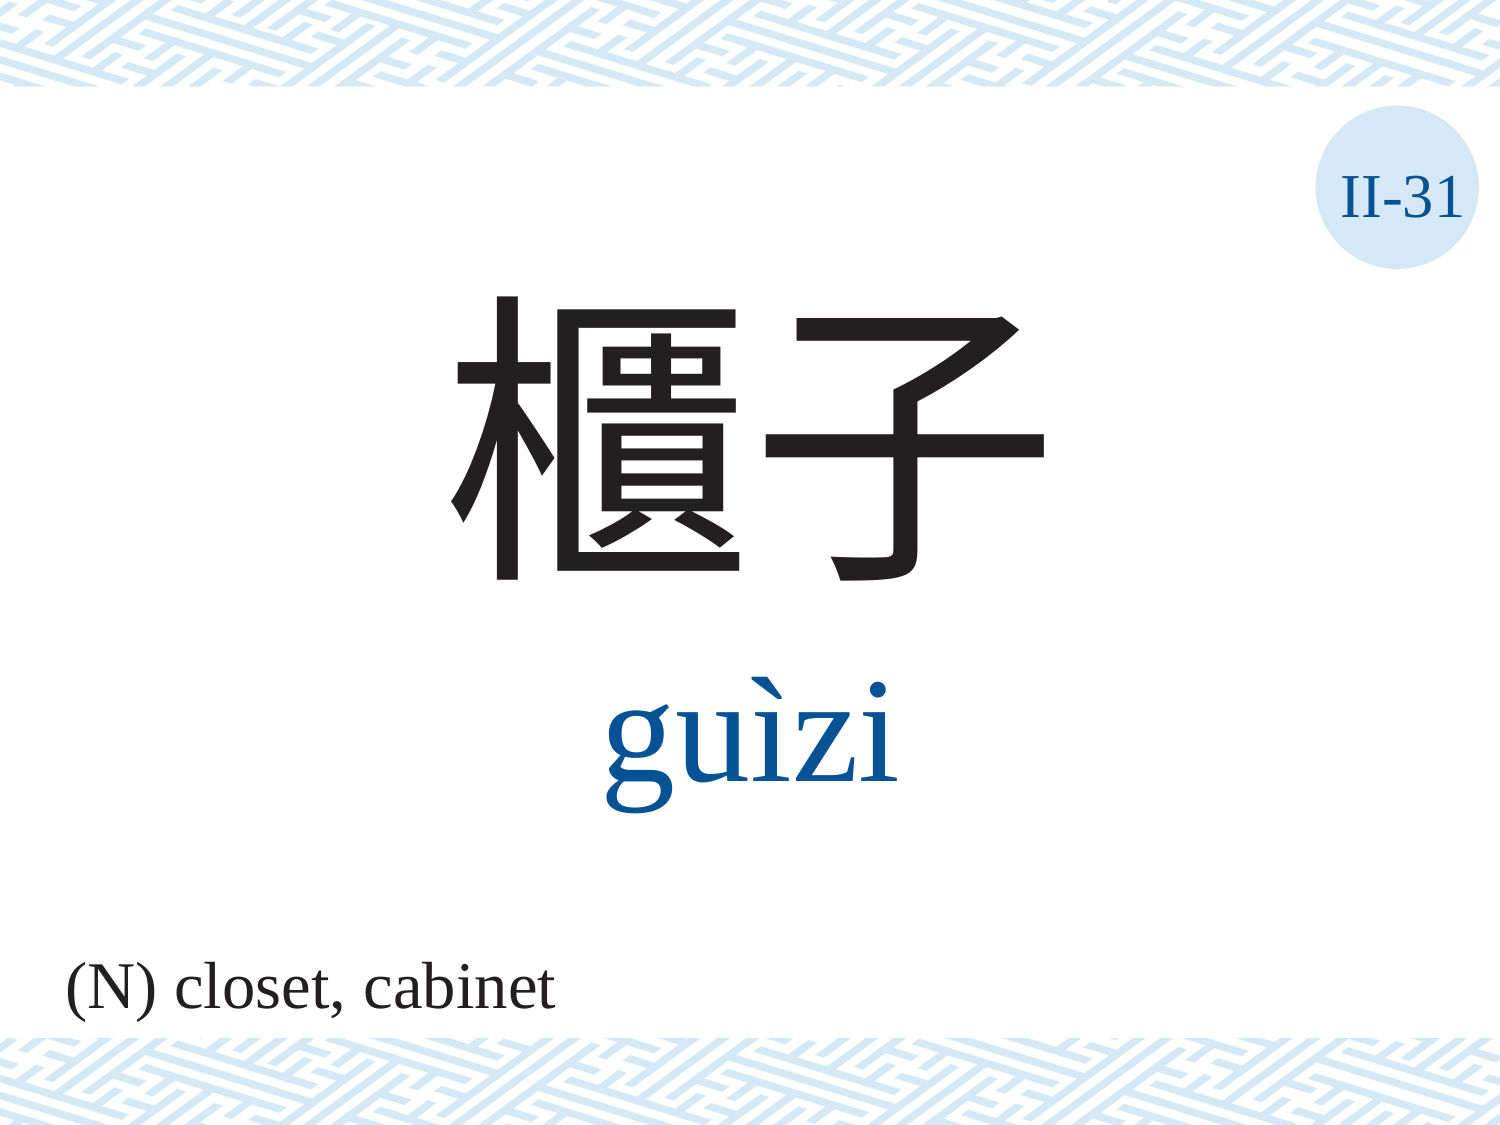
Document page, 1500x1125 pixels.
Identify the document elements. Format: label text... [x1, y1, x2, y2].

text_box (N) closet, cabinet [62, 942, 558, 1023]
text_box II-31 櫃子 guìzi [439, 154, 1467, 812]
picture [0, 0, 1500, 1125]
